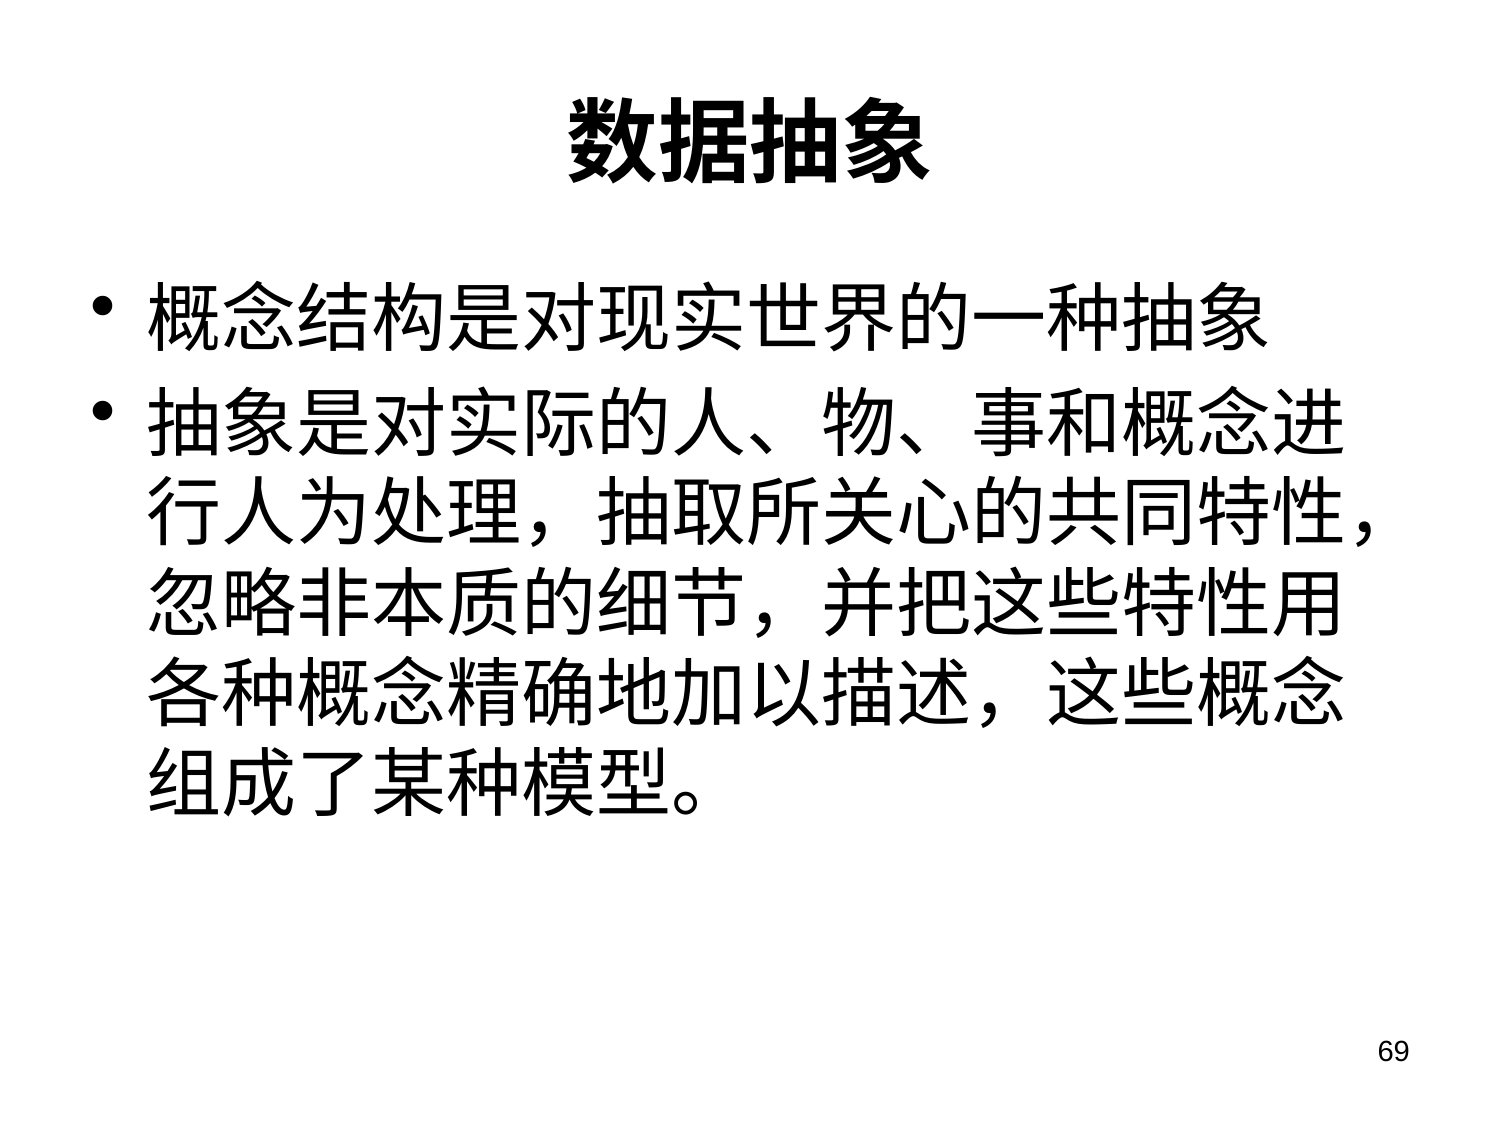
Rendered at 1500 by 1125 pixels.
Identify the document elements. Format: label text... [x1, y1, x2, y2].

title 数据抽象 [75, 45, 1425, 233]
slide_number 69 [1074, 1024, 1426, 1103]
list 概念结构是对现实世界的一种抽象 抽象是对实际的人、物、事和概念进行人为处理，抽取所关心的共同特性，忽略非本质的细节，并把这些特性用各种概念精确地加以描述，这些概念组成了某种模型。 [75, 262, 1425, 1005]
